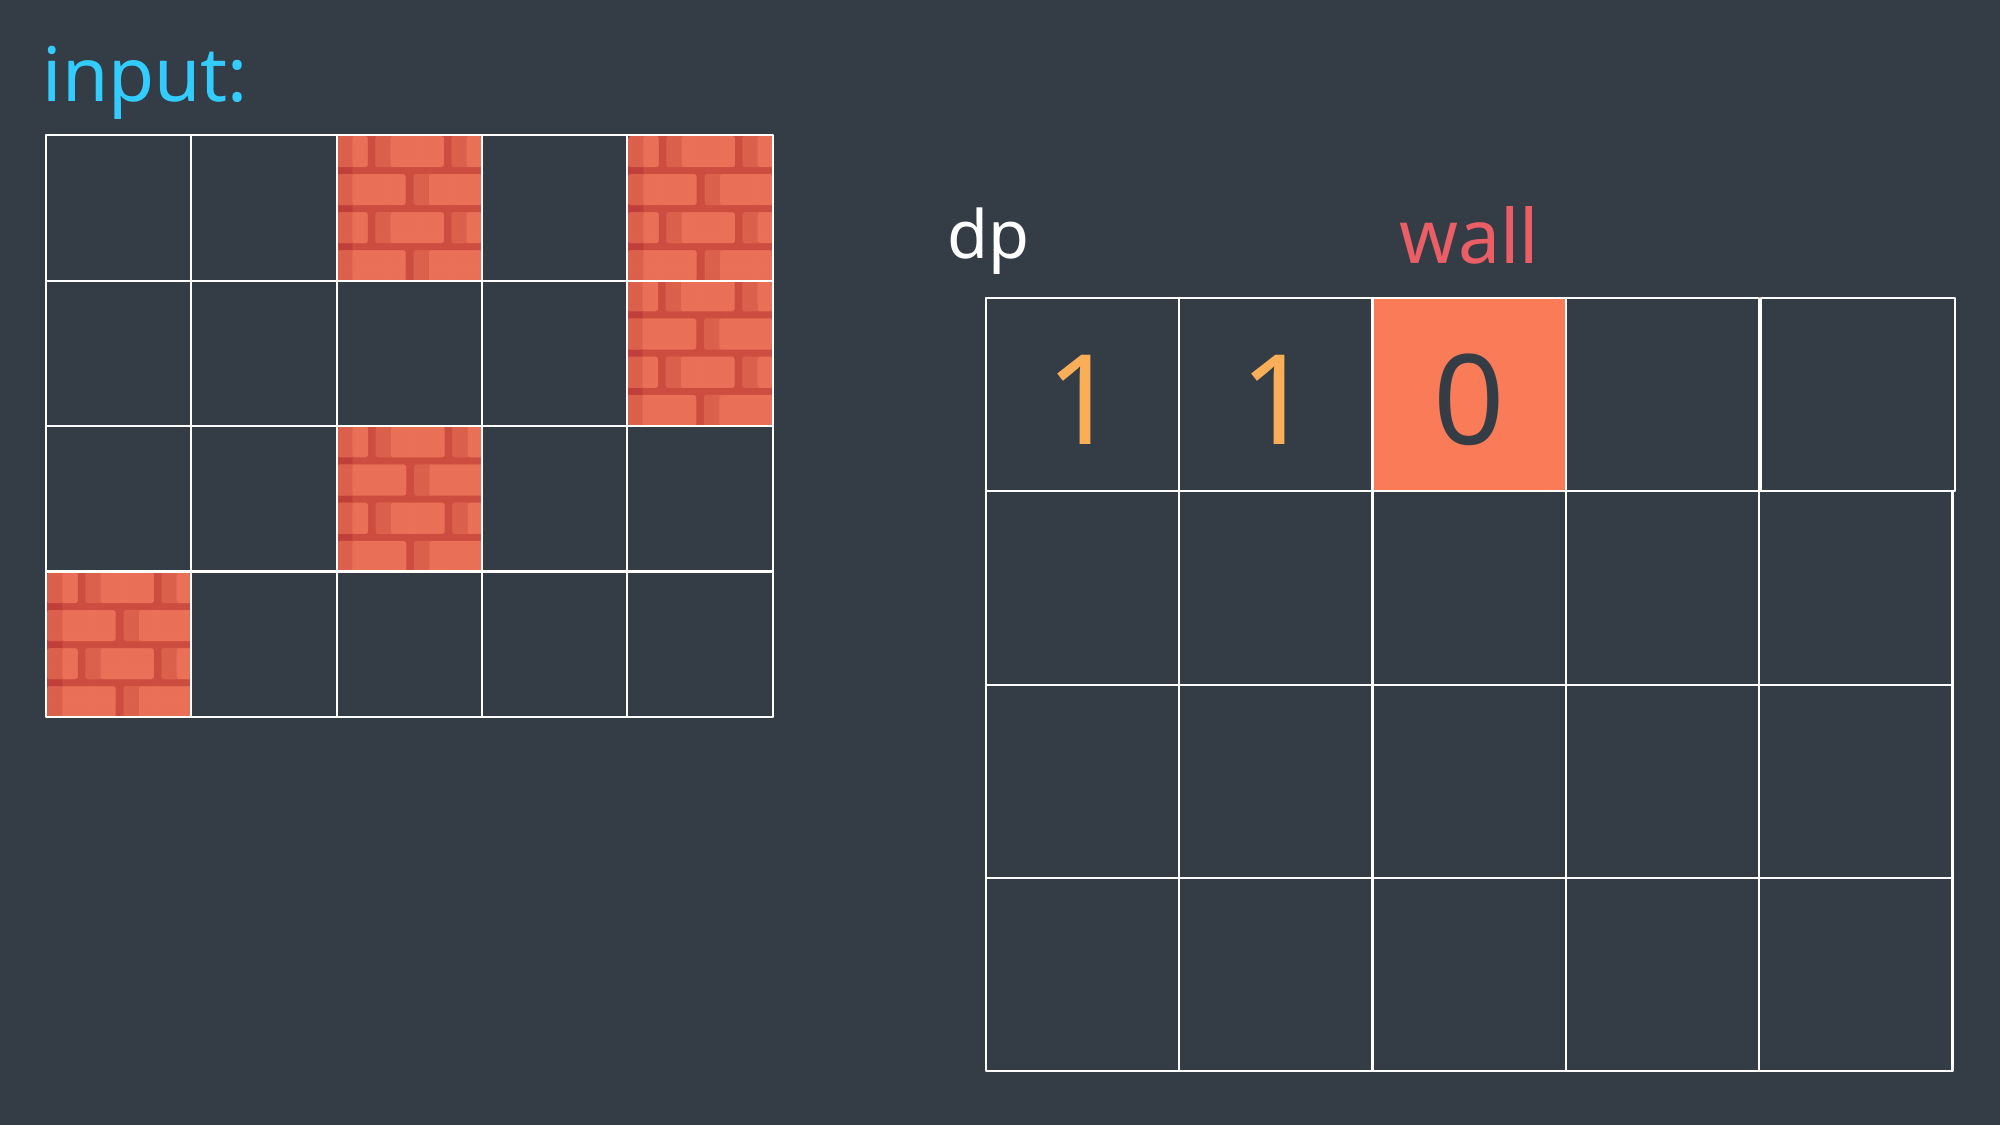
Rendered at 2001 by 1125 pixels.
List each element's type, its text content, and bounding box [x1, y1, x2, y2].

text_box [482, 571, 627, 717]
text_box [336, 571, 482, 717]
text_box [1372, 877, 1565, 1072]
text_box input: [28, 18, 547, 124]
text_box [191, 135, 336, 280]
text_box [1761, 298, 1955, 492]
text_box [985, 491, 1179, 684]
picture [627, 136, 773, 426]
text_box [985, 684, 1179, 877]
text_box [1759, 877, 1953, 1072]
text_box [45, 426, 191, 571]
text_box [1565, 491, 1759, 684]
text_box [482, 135, 627, 280]
text_box [483, 426, 627, 571]
text_box [1565, 684, 1759, 877]
picture [337, 136, 482, 281]
text_box [1372, 491, 1565, 684]
text_box [1565, 298, 1760, 491]
text_box wall [1361, 180, 1577, 286]
text_box [1759, 684, 1953, 877]
text_box [191, 426, 336, 571]
text_box [985, 877, 1179, 1072]
text_box [45, 135, 191, 280]
text_box [482, 280, 627, 426]
text_box 1 [1179, 298, 1372, 491]
text_box [191, 571, 336, 717]
picture [337, 426, 483, 572]
text_box [627, 426, 773, 571]
text_box [1372, 684, 1565, 877]
text_box [191, 280, 336, 426]
text_box [1759, 491, 1953, 684]
picture [47, 572, 192, 717]
text_box dp [912, 184, 1045, 280]
text_box [1179, 684, 1372, 877]
text_box [45, 280, 191, 426]
text_box [1179, 491, 1372, 684]
text_box 0 [1372, 298, 1565, 491]
text_box [336, 280, 482, 426]
text_box 1 [985, 298, 1179, 491]
text_box [627, 571, 773, 717]
text_box [1179, 877, 1372, 1072]
text_box [1565, 877, 1759, 1072]
